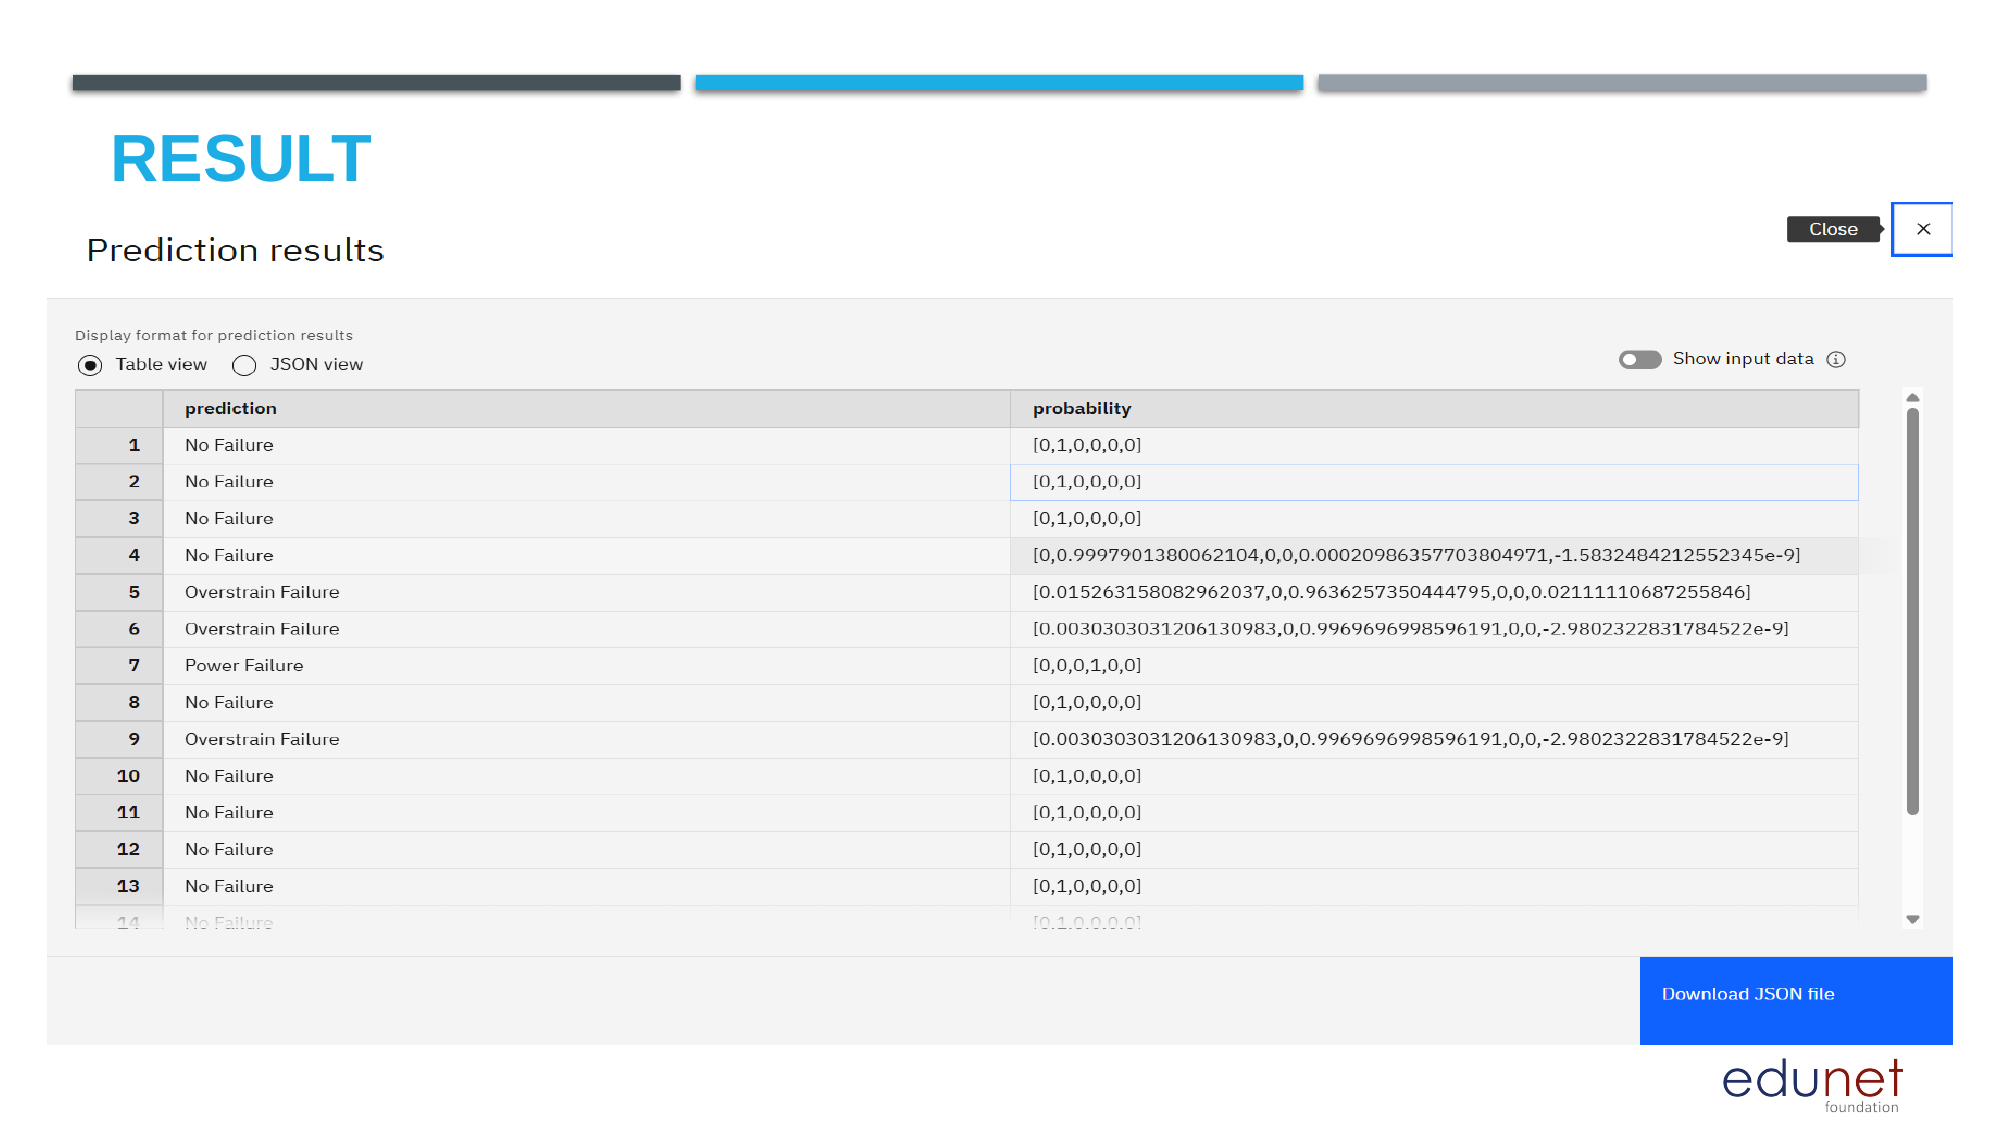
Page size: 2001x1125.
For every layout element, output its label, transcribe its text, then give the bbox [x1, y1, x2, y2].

picture [47, 201, 1953, 1046]
picture [1719, 1056, 1905, 1116]
title Result [95, 115, 1905, 200]
